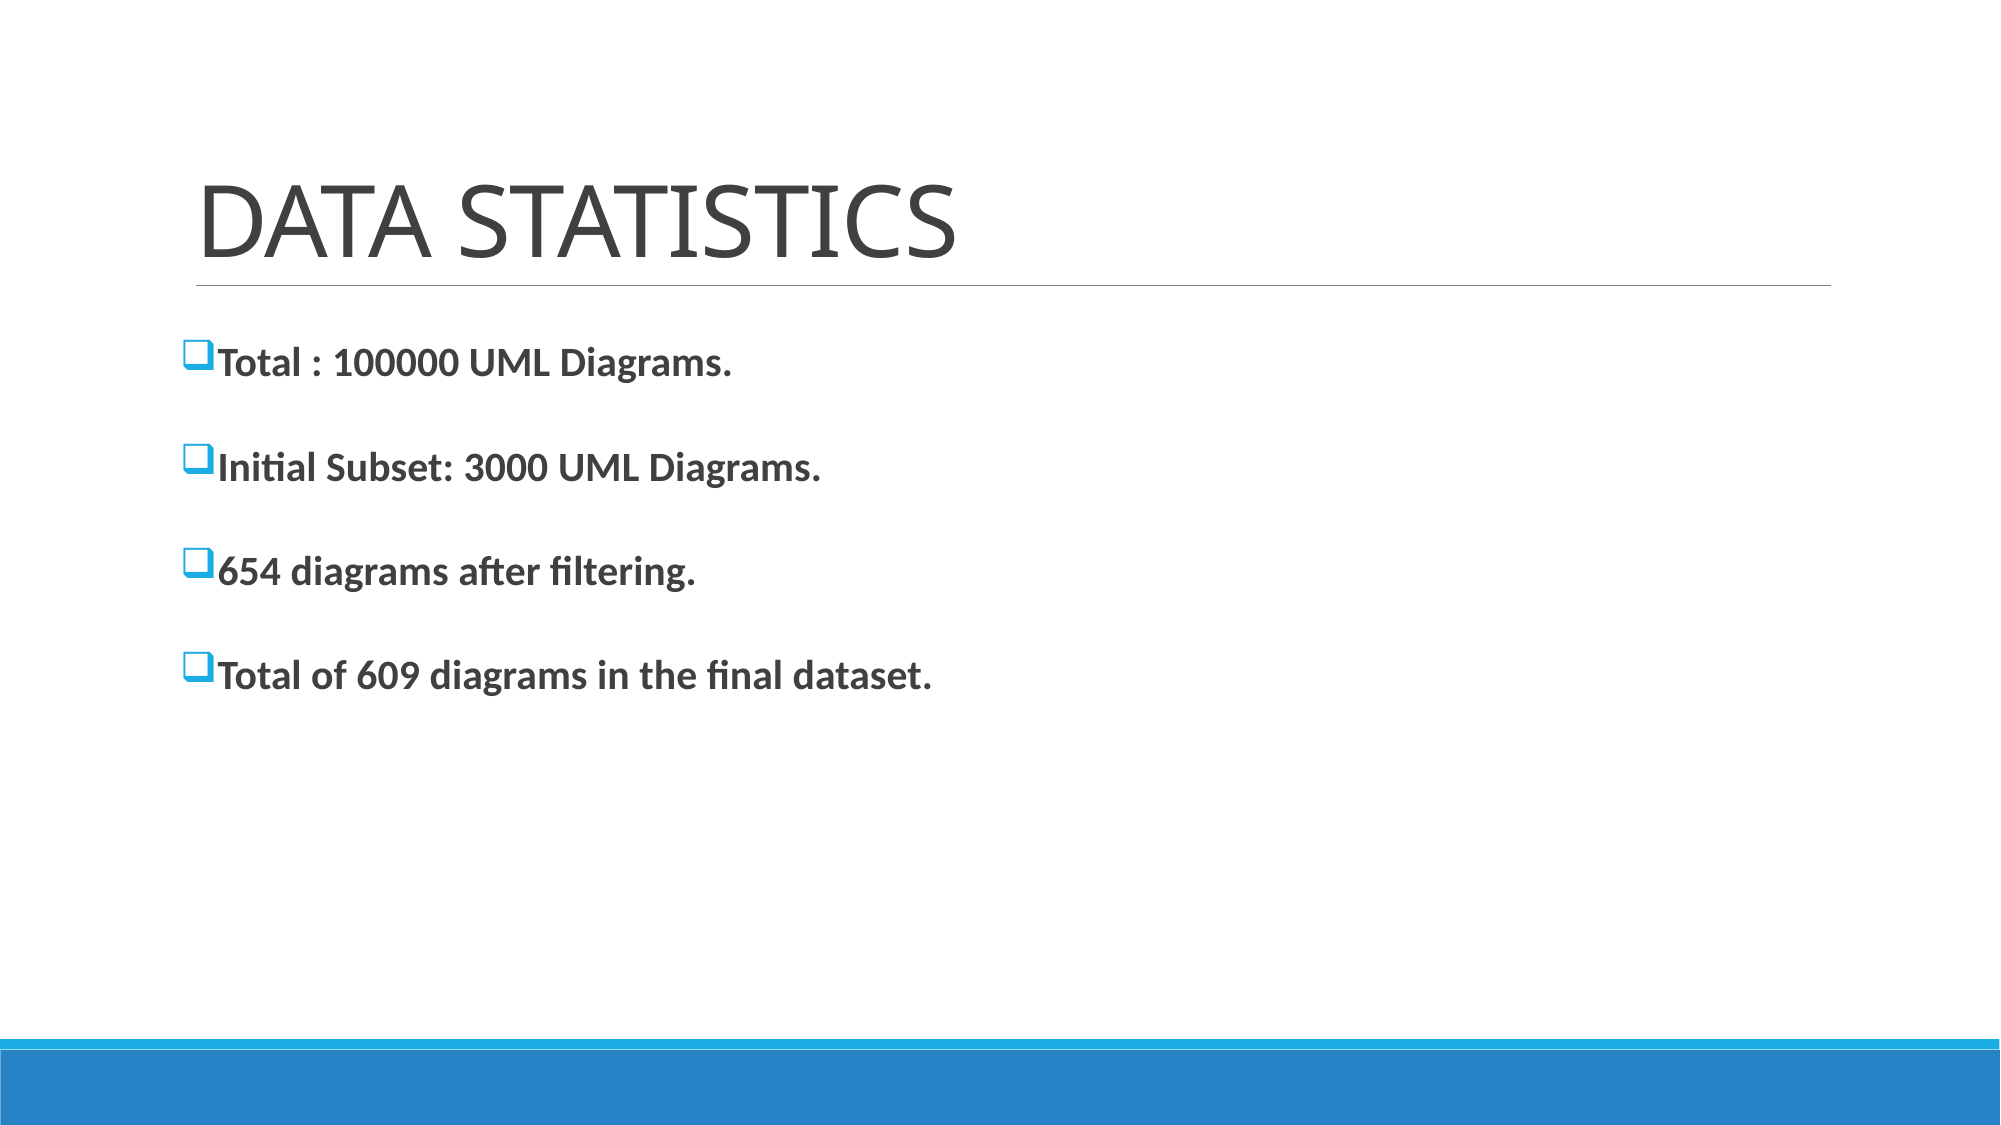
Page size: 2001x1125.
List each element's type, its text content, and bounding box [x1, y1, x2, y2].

title DATA STATISTICS [180, 47, 1830, 285]
list Total : 100000 UML Diagrams. Initial Subset: 3000 UML Diagrams. 654 diagrams after filtering. Total of 609 diagrams in the final dataset. [180, 302, 1830, 963]
